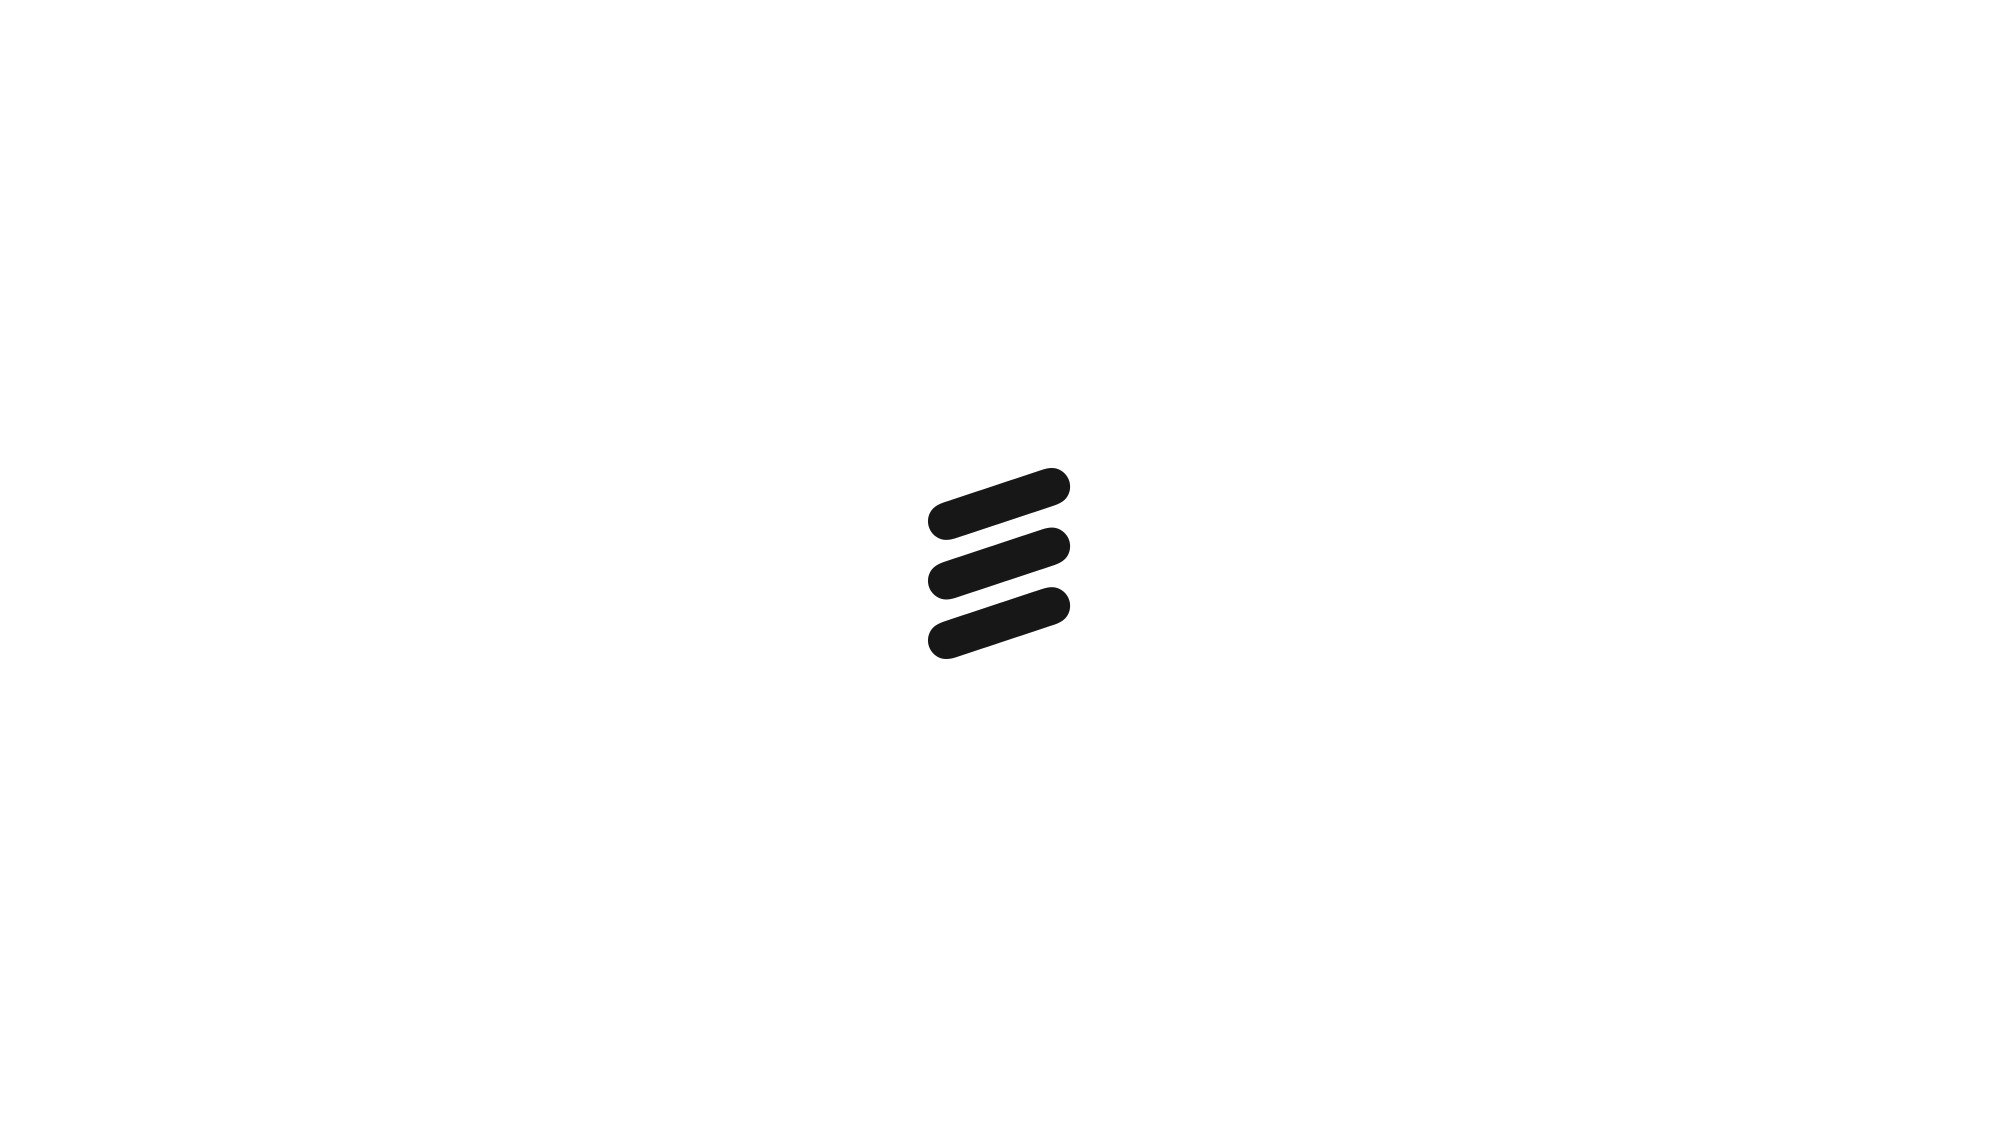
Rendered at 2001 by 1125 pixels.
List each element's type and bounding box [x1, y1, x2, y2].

picture [903, 468, 1095, 659]
